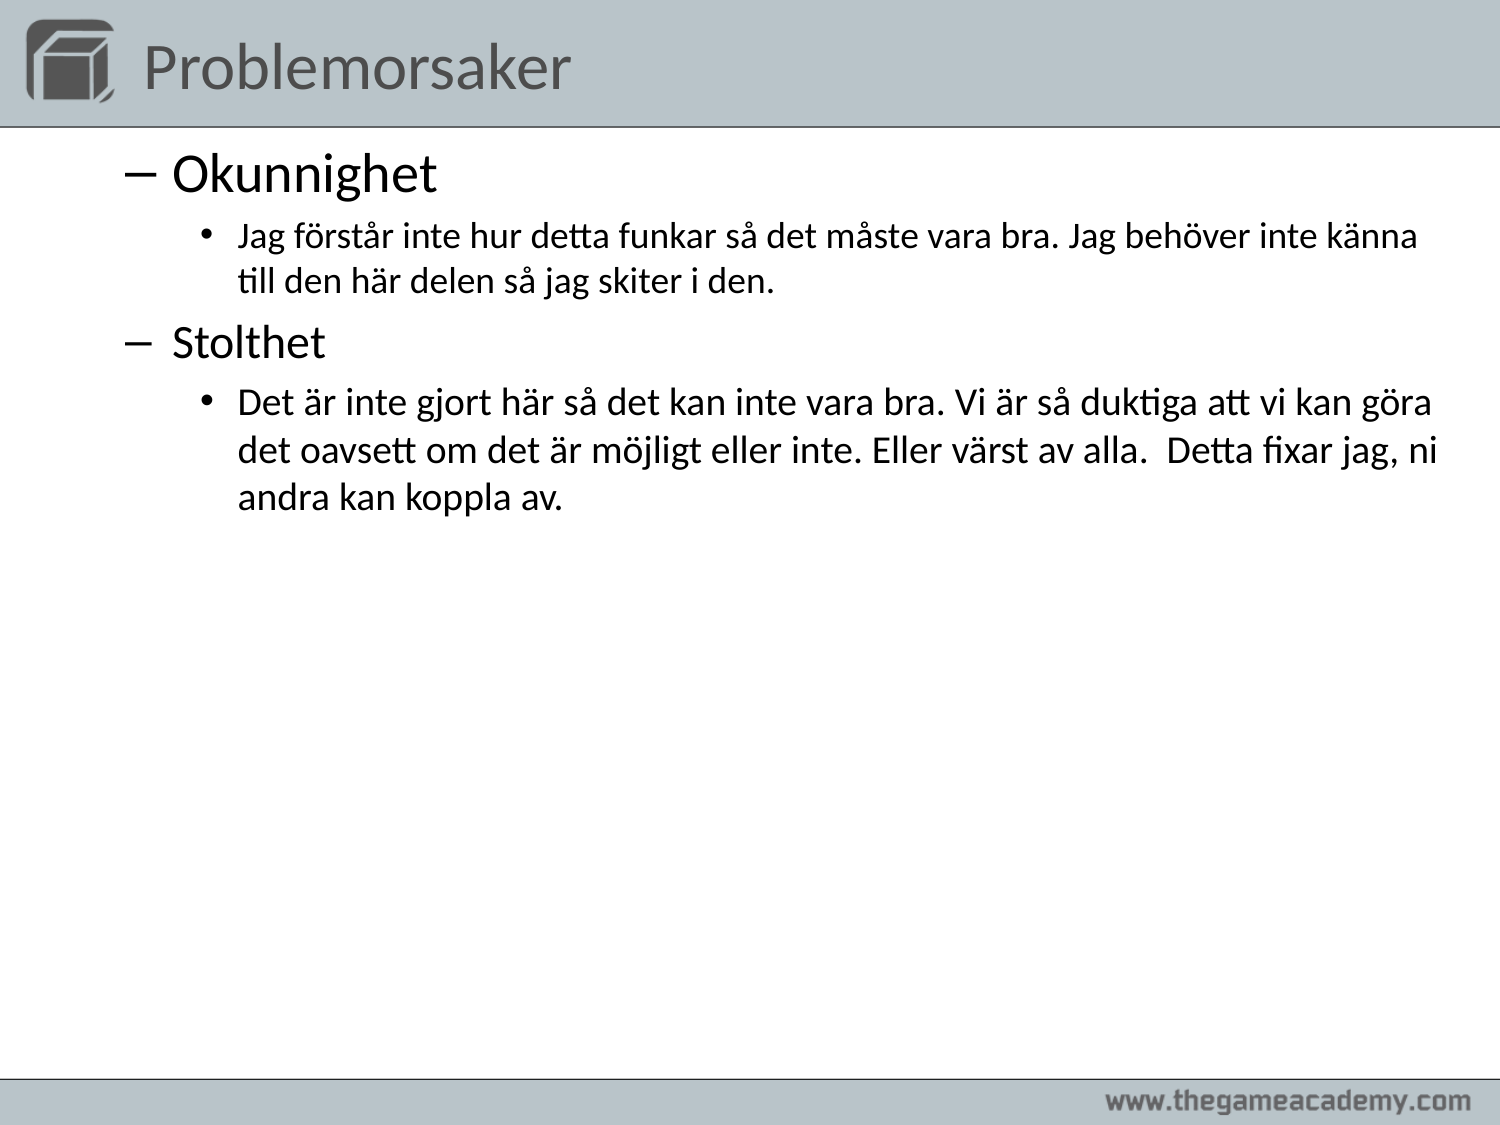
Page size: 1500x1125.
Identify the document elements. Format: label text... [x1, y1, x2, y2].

title Problemorsaker [128, 0, 1500, 126]
list Okunnighet Jag förstår inte hur detta funkar så det måste vara bra. Jag behöver inte känna till den här delen så jag skiter i den. Stolthet Det är inte gjort här så det kan inte vara bra. Vi är så duktiga att vi kan göra det oavsett om det är möjligt eller inte. Eller värst av alla. Detta fixar jag, ni andra kan koppla av. [35, 128, 1465, 1079]
picture [0, 0, 1500, 1125]
